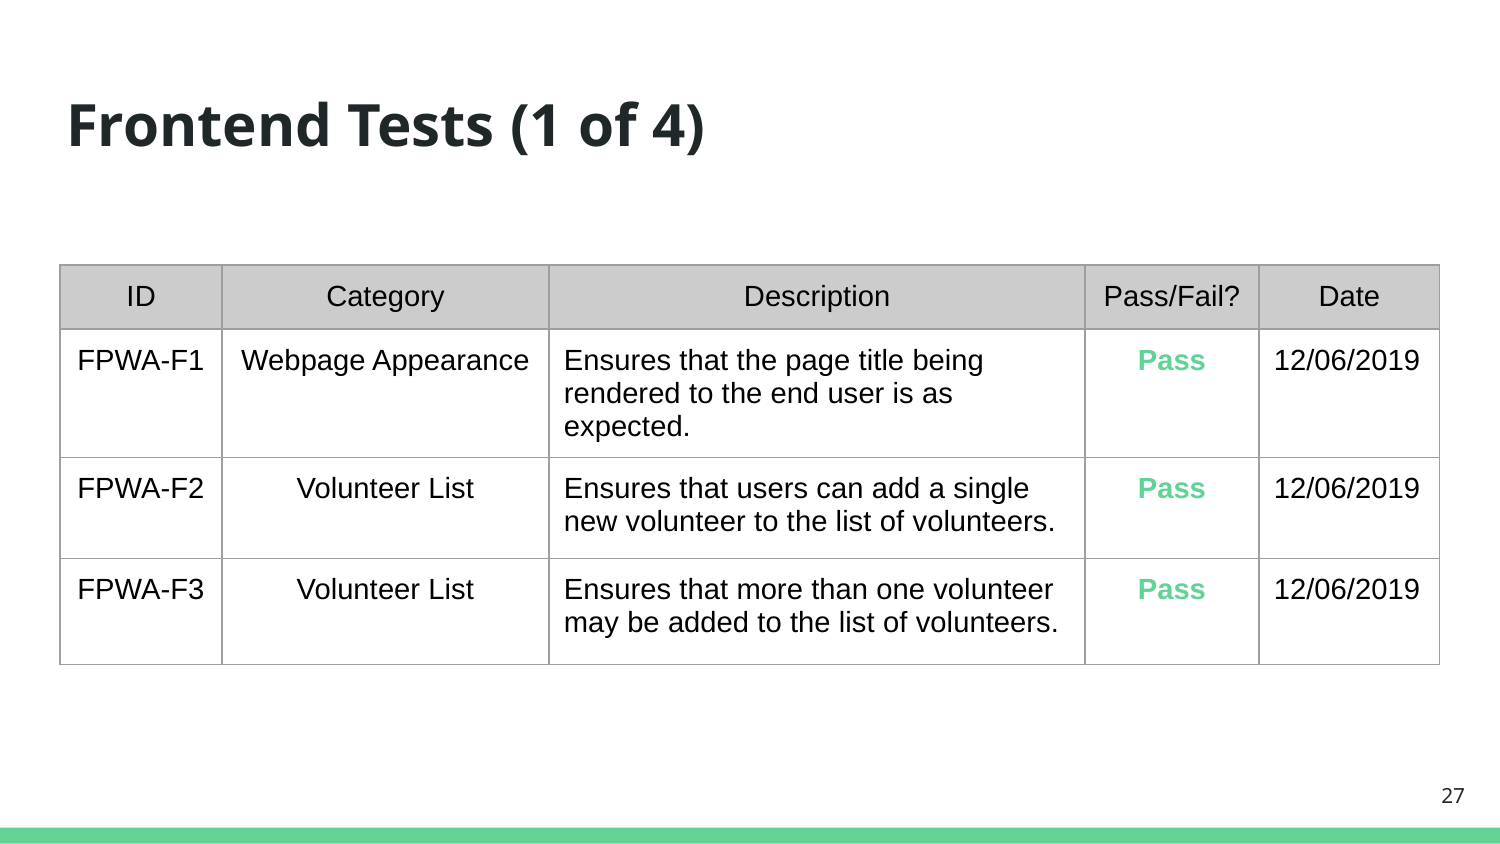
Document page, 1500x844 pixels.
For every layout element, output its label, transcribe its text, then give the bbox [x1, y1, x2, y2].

table_cell Webpage Appearance [223, 330, 548, 457]
table_header Category [223, 266, 548, 328]
table_header ID [61, 266, 221, 328]
table_header Date [1260, 266, 1439, 328]
table_cell FPWA-F1 [61, 330, 221, 457]
table_header Description [550, 266, 1084, 328]
slide_number ‹#› [1389, 764, 1480, 830]
table_cell 12/06/2019 [1260, 458, 1439, 558]
table_cell 12/06/2019 [1260, 559, 1439, 664]
table_header Pass/Fail? [1086, 266, 1258, 328]
table_cell Pass [1086, 330, 1258, 457]
table_cell FPWA-F2 [61, 458, 221, 558]
table_cell Volunteer List [223, 559, 548, 664]
table_cell 12/06/2019 [1260, 330, 1439, 457]
table_cell Pass [1086, 458, 1258, 558]
table_cell FPWA-F3 [61, 559, 221, 664]
table_cell Ensures that more than one volunteer may be added to the list of volunteers. [550, 559, 1084, 664]
table_cell Ensures that users can add a single new volunteer to the list of volunteers. [550, 458, 1084, 558]
table_cell Ensures that the page title being rendered to the end user is as expected. [550, 330, 1084, 457]
table_cell Volunteer List [223, 458, 548, 558]
title Frontend Tests (1 of 4) [51, 72, 1449, 167]
table_cell Pass [1086, 559, 1258, 664]
